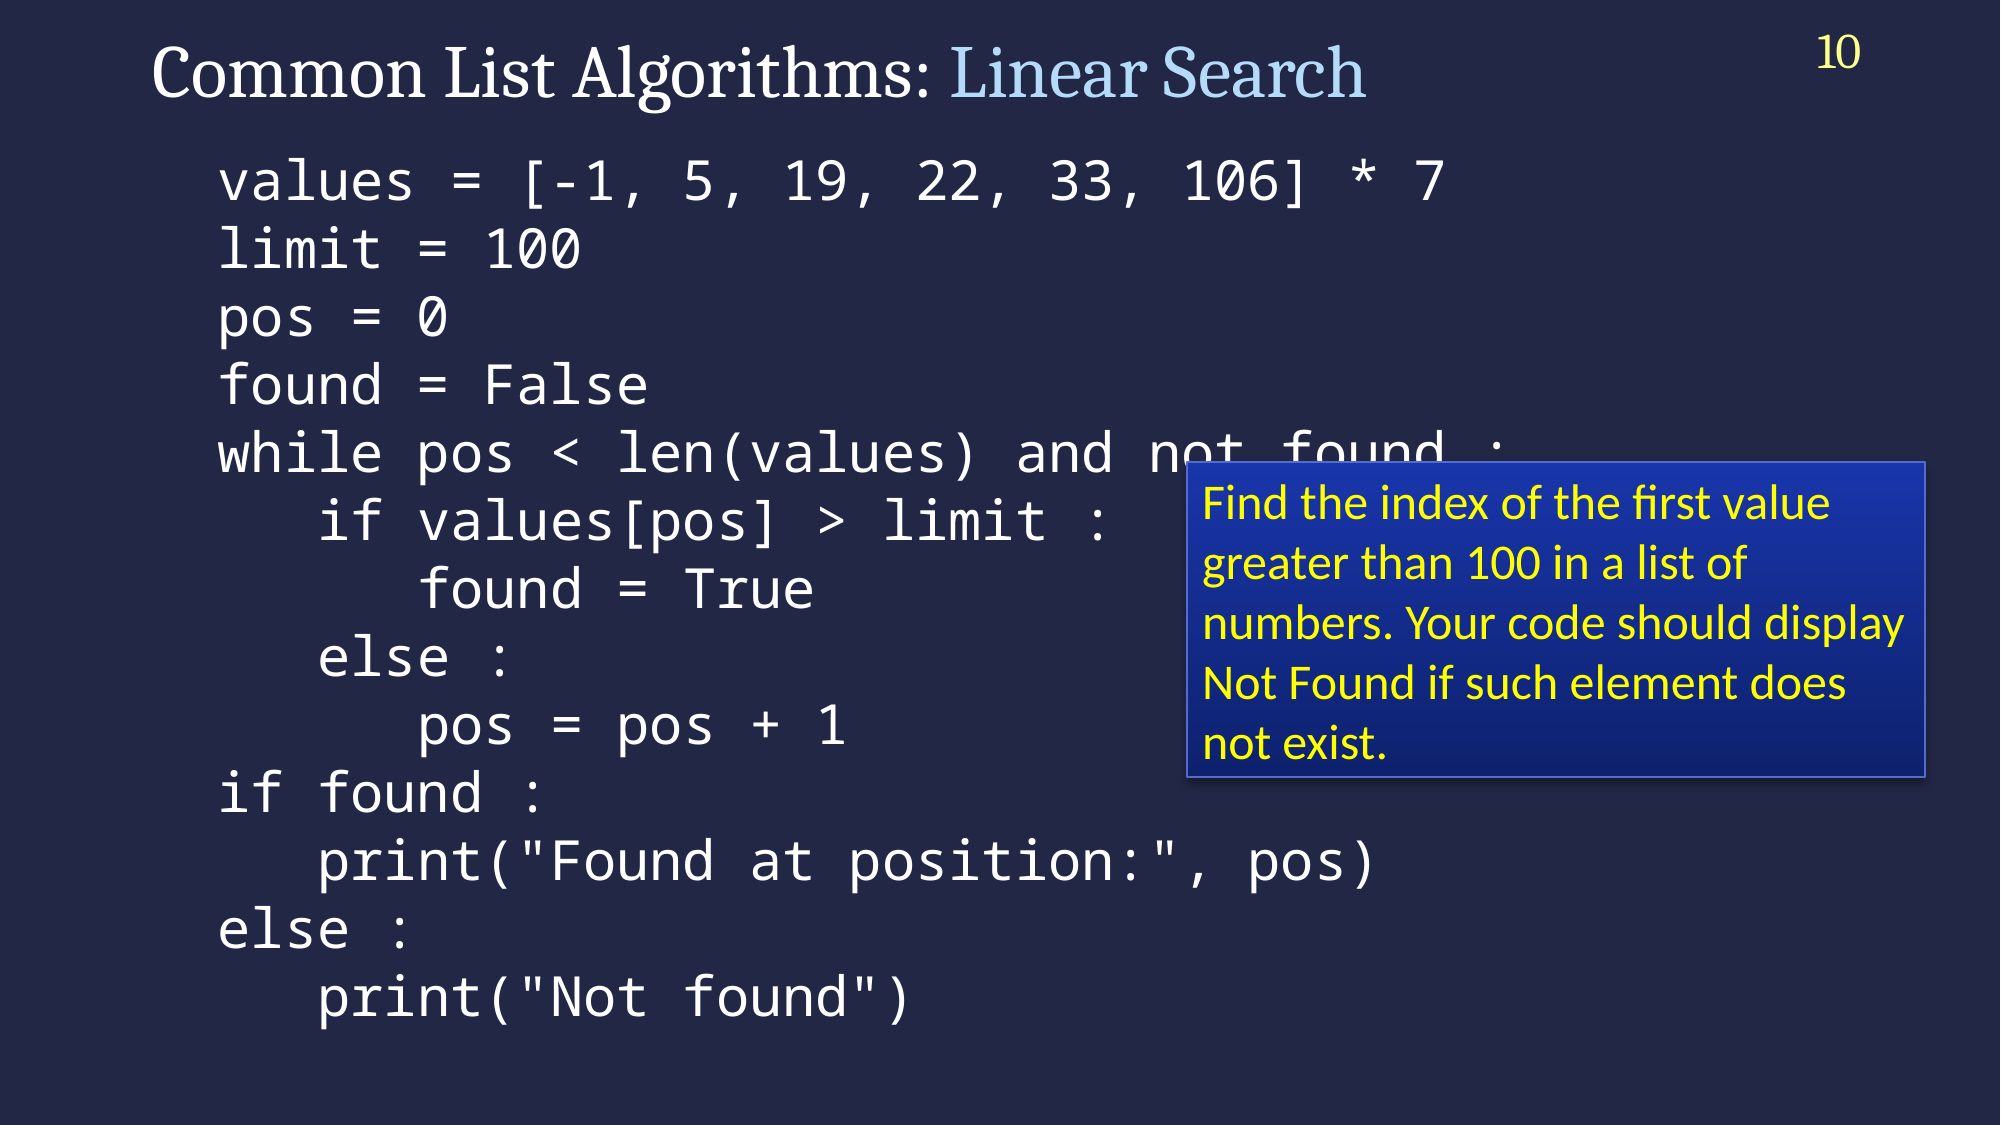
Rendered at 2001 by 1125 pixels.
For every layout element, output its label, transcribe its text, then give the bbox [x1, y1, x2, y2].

title Common List Algorithms: Linear Search [137, 22, 1877, 125]
text_box Find the index of the first value greater than 100 in a list of numbers. Your code should display Not Found if such element does not exist. [1186, 461, 1926, 778]
slide_number 10 [1760, 18, 1877, 79]
list values = [-1, 5, 19, 22, 33, 106] * 7 limit = 100 pos = 0 found = False while pos < len(values) and not found : if values[pos] > limit : found = True else : pos = pos + 1 if found : print("Found at position:", pos) else : print("Not found") [137, 137, 1877, 1038]
